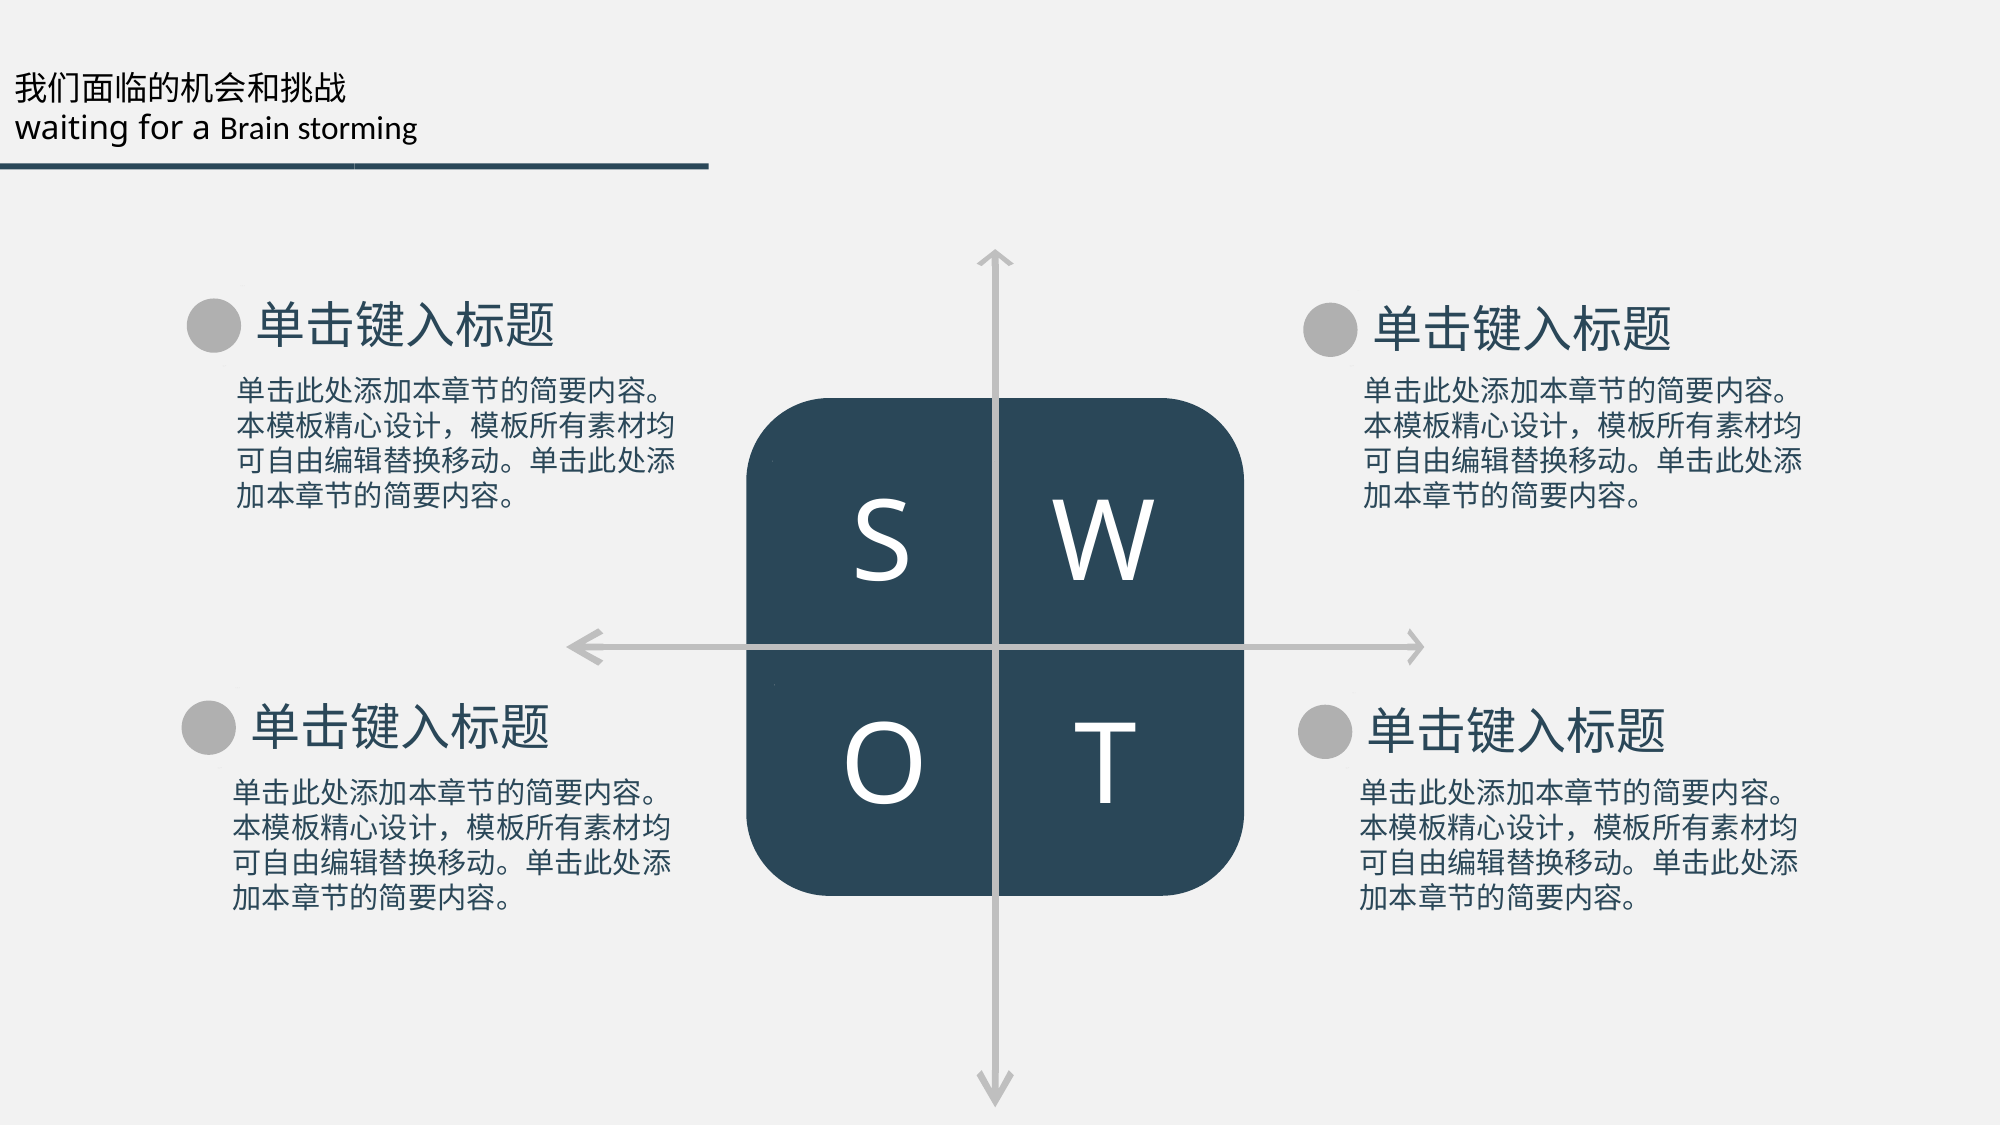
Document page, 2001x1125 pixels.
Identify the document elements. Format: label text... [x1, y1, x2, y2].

text_box 单击键入标题 [240, 285, 572, 361]
text_box 单击键入标题 [1357, 290, 1688, 365]
text_box 单击此处添加本章节的简要内容。本模板精心设计，模板所有素材均可自由编辑替换移动。单击此处添加本章节的简要内容。 [217, 767, 696, 922]
text_box 单击此处添加本章节的简要内容。本模板精心设计，模板所有素材均可自由编辑替换移动。单击此处添加本章节的简要内容。 [1349, 365, 1827, 520]
text_box [1302, 301, 1357, 358]
text_box [999, 679, 1246, 897]
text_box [0, 59, 709, 170]
text_box 单击键入标题 [1352, 692, 1683, 767]
text_box [745, 650, 992, 678]
text_box 单击键入标题 [235, 687, 566, 763]
text_box S [771, 460, 993, 611]
text_box O [773, 683, 995, 834]
text_box [745, 679, 992, 897]
text_box T [995, 683, 1218, 834]
text_box [1296, 703, 1352, 761]
text_box [180, 699, 235, 756]
text_box [745, 396, 992, 644]
text_box 单击此处添加本章节的简要内容。本模板精心设计，模板所有素材均可自由编辑替换移动。单击此处添加本章节的简要内容。 [222, 365, 700, 520]
text_box 单击此处添加本章节的简要内容。本模板精心设计，模板所有素材均可自由编辑替换移动。单击此处添加本章节的简要内容。 [1345, 767, 1823, 922]
text_box W [993, 460, 1216, 611]
text_box [999, 650, 1246, 678]
text_box [185, 297, 240, 354]
text_box [999, 396, 1246, 644]
